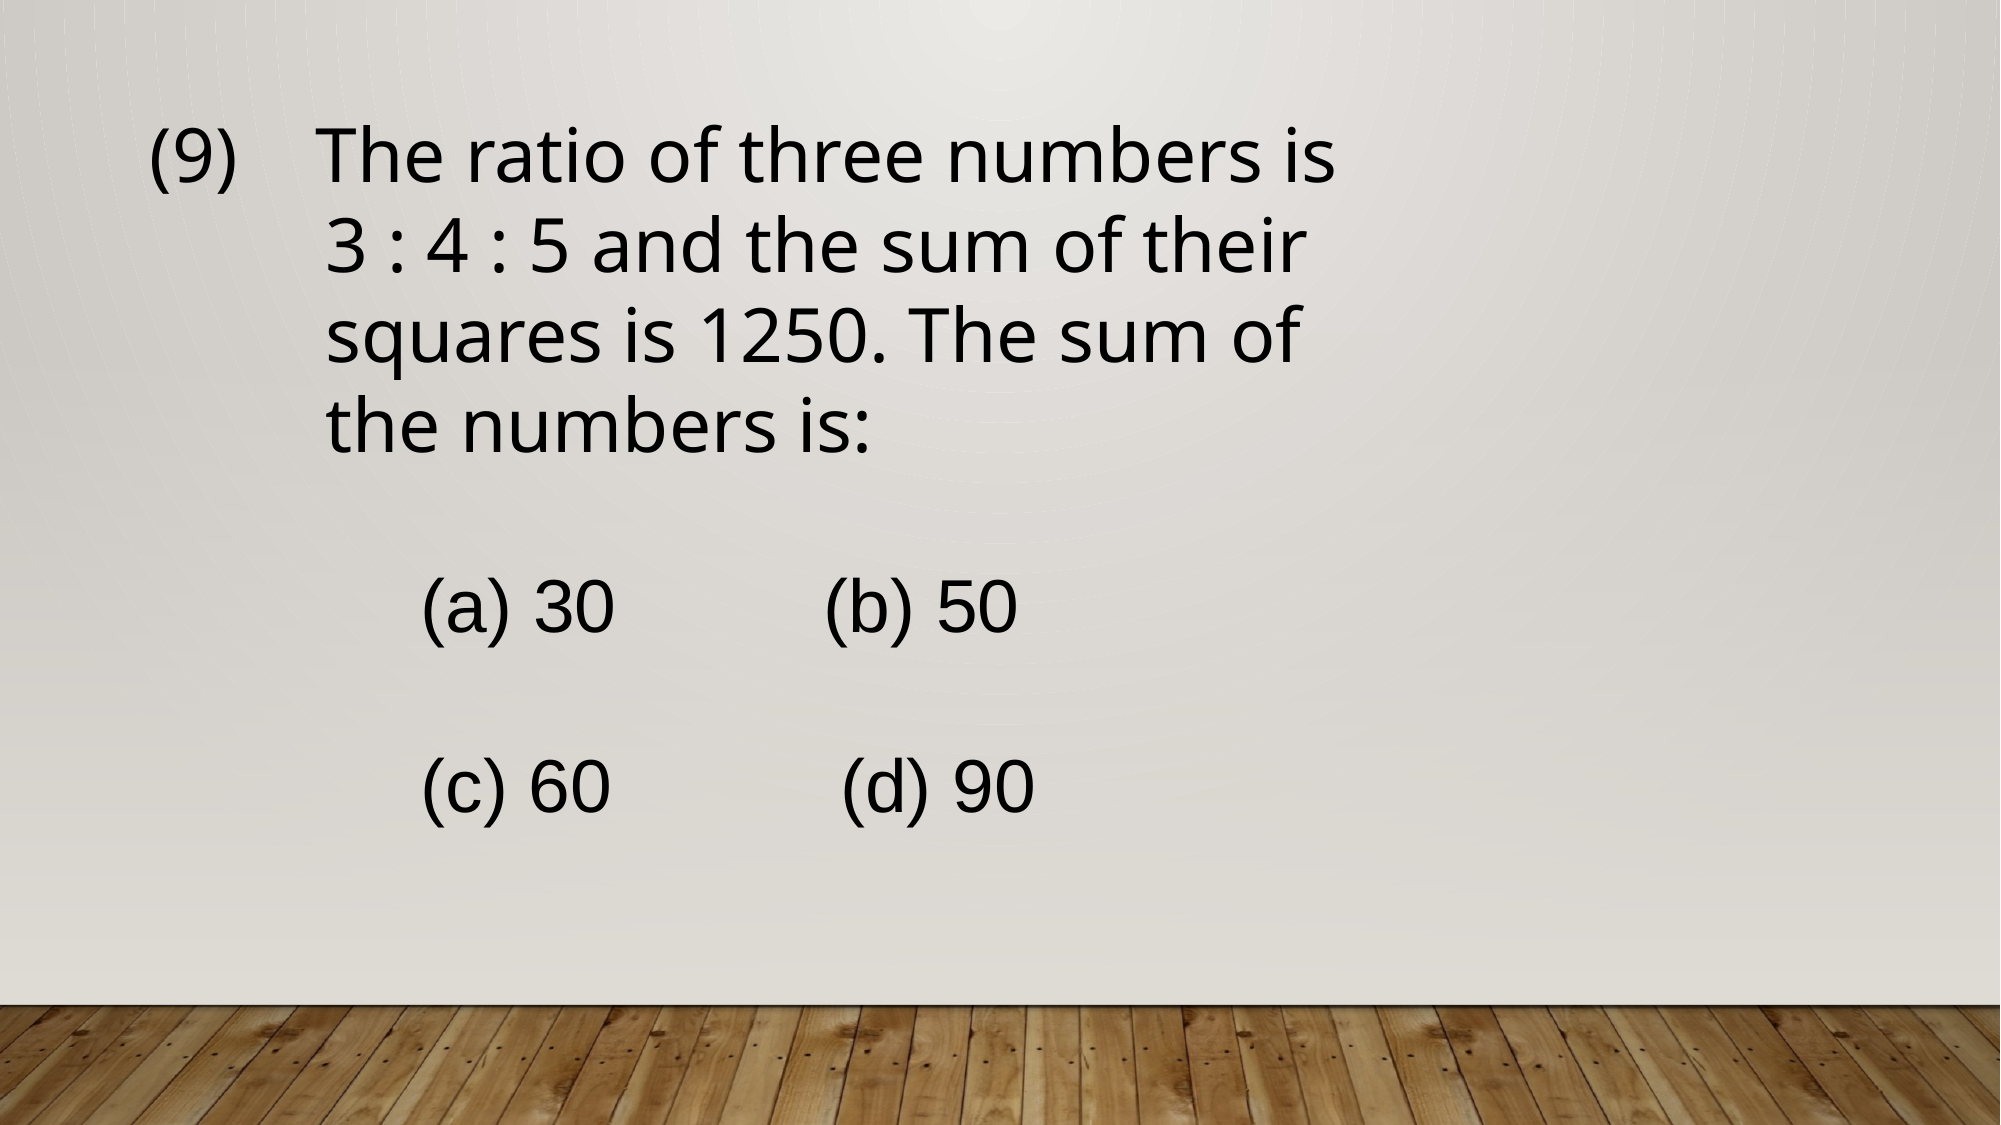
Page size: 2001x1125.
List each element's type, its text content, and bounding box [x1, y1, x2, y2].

text_box (9) The ratio of three numbers is 3 : 4 : 5 and the sum of their squares is 1250. The sum of the numbers is: (a) 30 (b) 50 (c) 60 (d) 90 [115, 99, 1640, 835]
picture [0, 1005, 2000, 1125]
